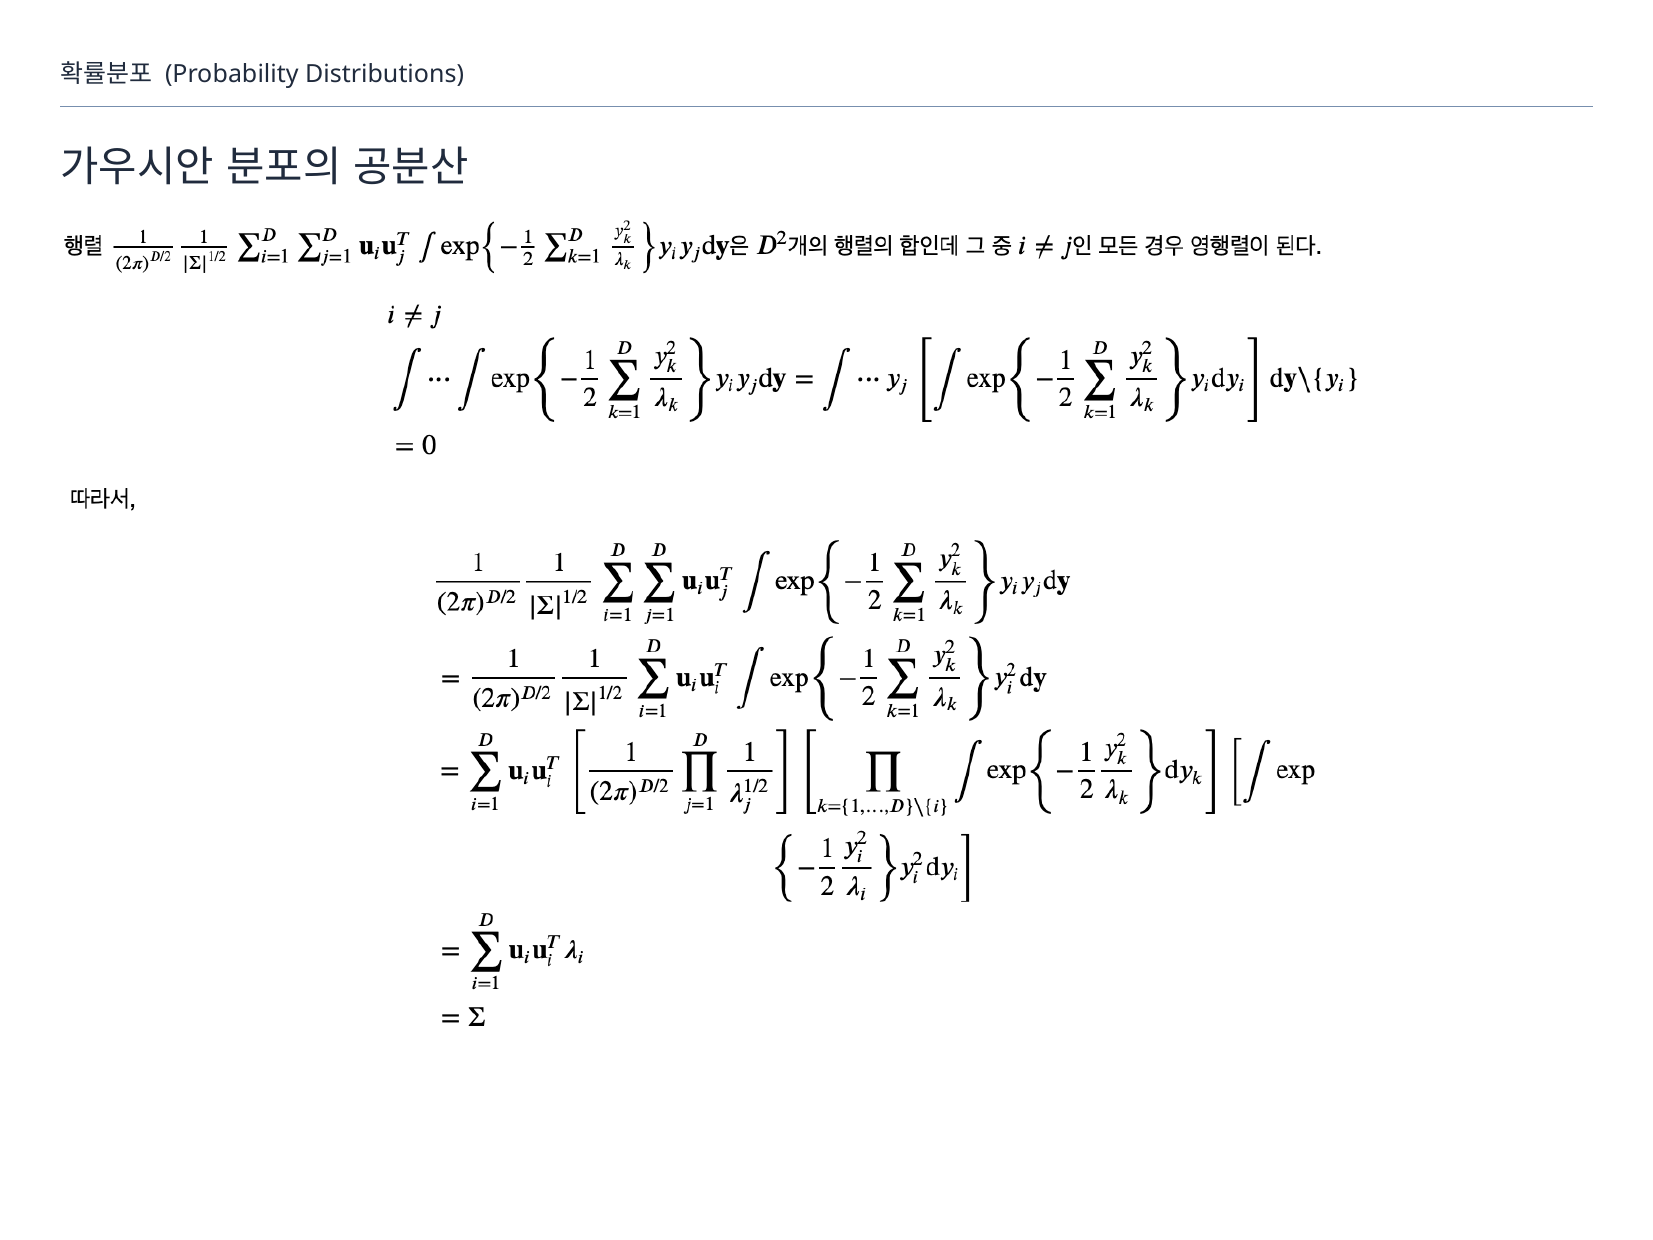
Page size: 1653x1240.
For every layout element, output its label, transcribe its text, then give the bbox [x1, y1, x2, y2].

title 가우시안 분포의 공분산 [59, 145, 1594, 207]
list 확률분포 (Probability Distributions) [59, 55, 1427, 93]
picture [57, 207, 1629, 1042]
